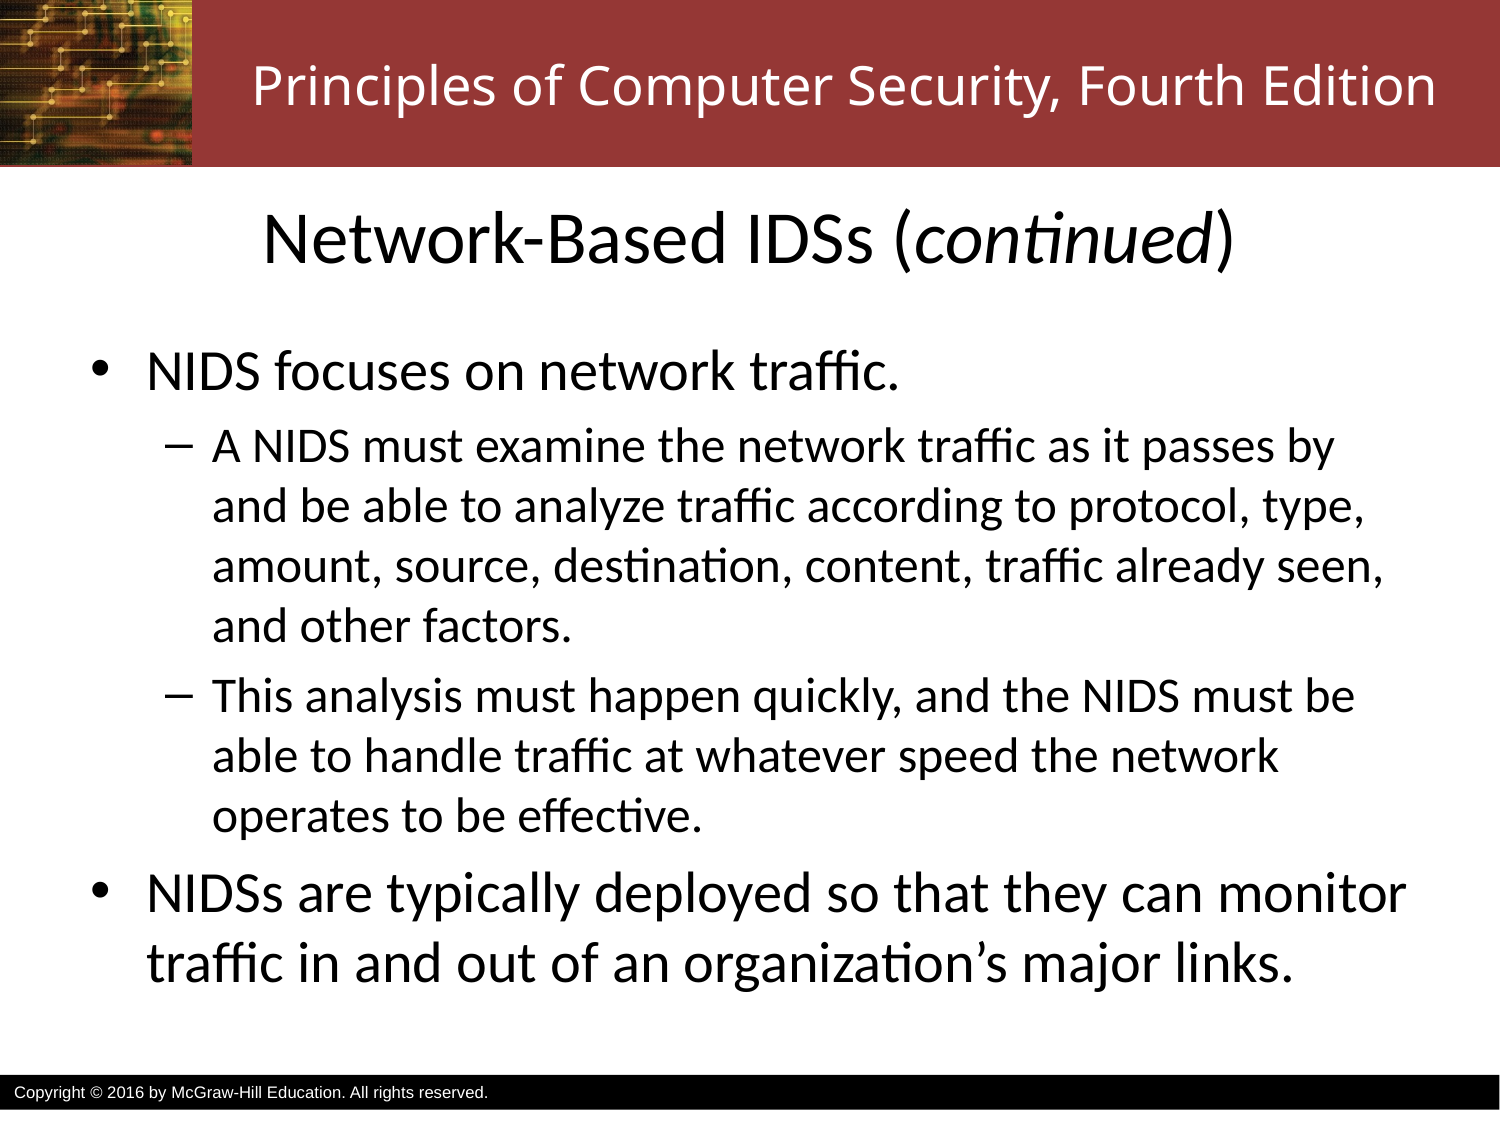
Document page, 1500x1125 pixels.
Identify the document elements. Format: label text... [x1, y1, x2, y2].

list NIDS focuses on network traffic. A NIDS must examine the network traffic as it passes by and be able to analyze traffic according to protocol, type, amount, source, destination, content, traffic already seen, and other factors. This analysis must happen quickly, and the NIDS must be able to handle traffic at whatever speed the network operates to be effective. NIDSs are typically deployed so that they can monitor traffic in and out of an organization’s major links. [75, 324, 1425, 1005]
picture [0, 0, 192, 165]
title Network-Based IDSs (continued) [75, 181, 1425, 324]
